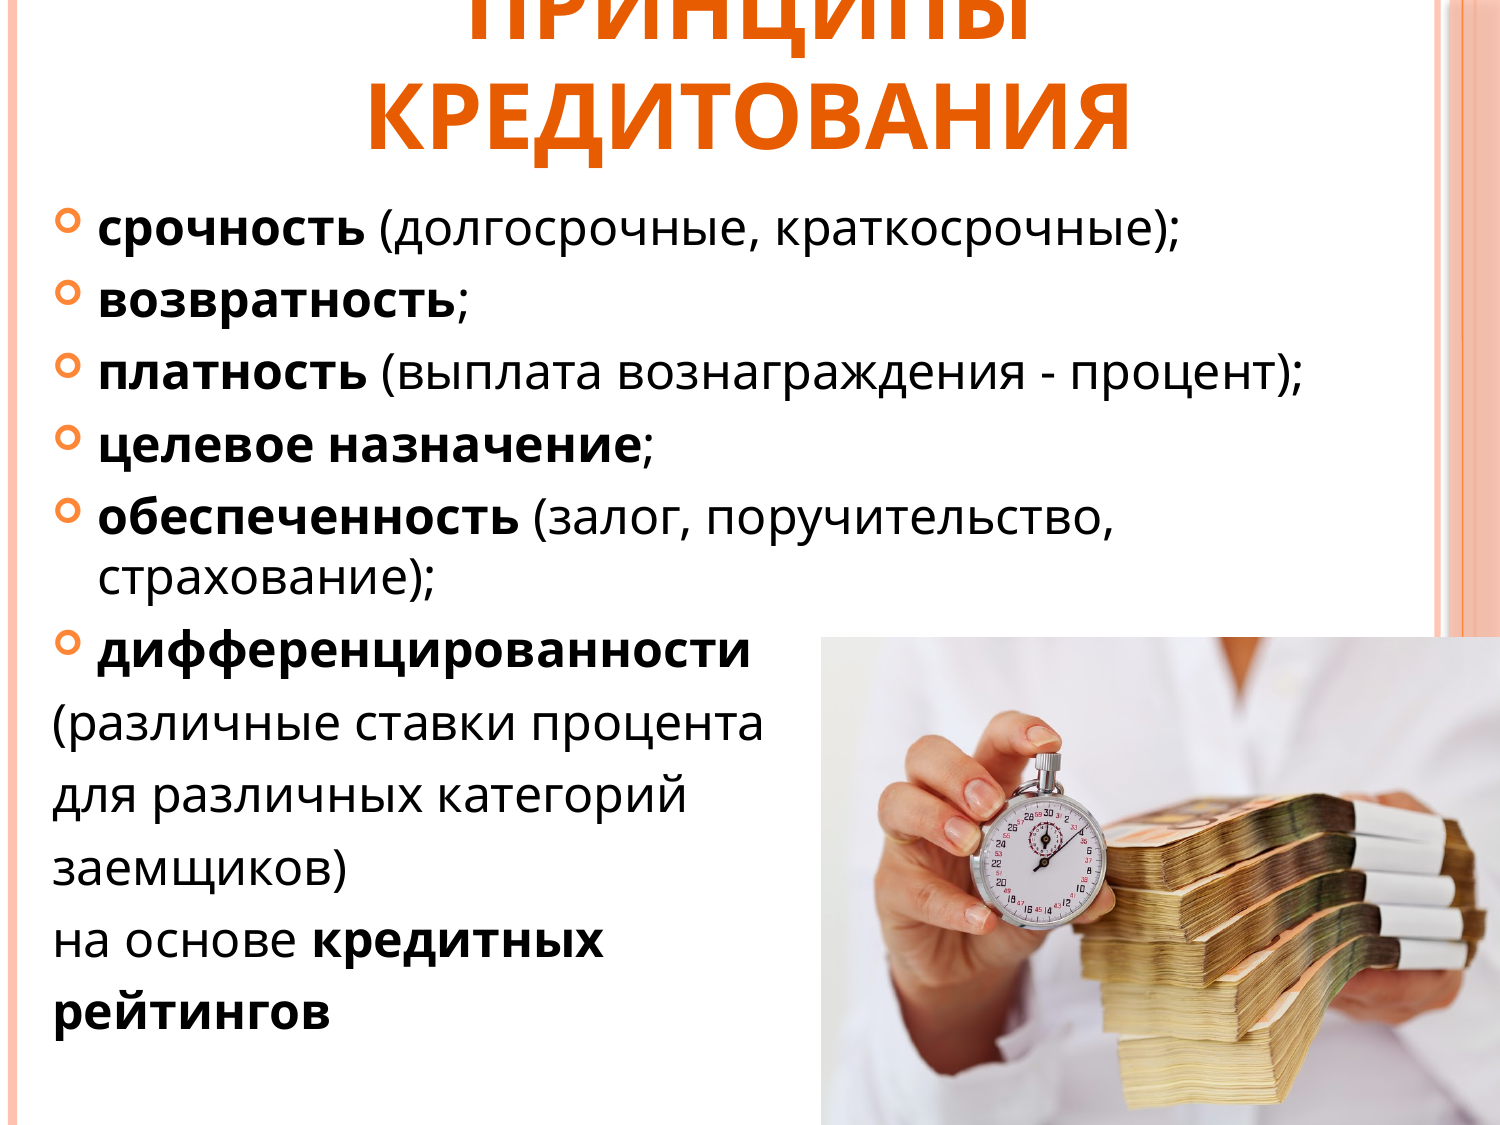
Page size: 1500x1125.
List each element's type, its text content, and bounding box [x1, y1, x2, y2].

picture [821, 636, 1500, 1125]
title Принципы кредитования [75, 24, 1425, 175]
list срочность (долгосрочные, краткосрочные); возвратность; платность (выплата вознаграждения - процент); целевое назначение; обеспеченность (залог, поручительство, страхование); дифференцированности (различные ставки процента для различных категорий заемщиков) на основе кредитных рейтингов [37, 187, 1375, 1113]
